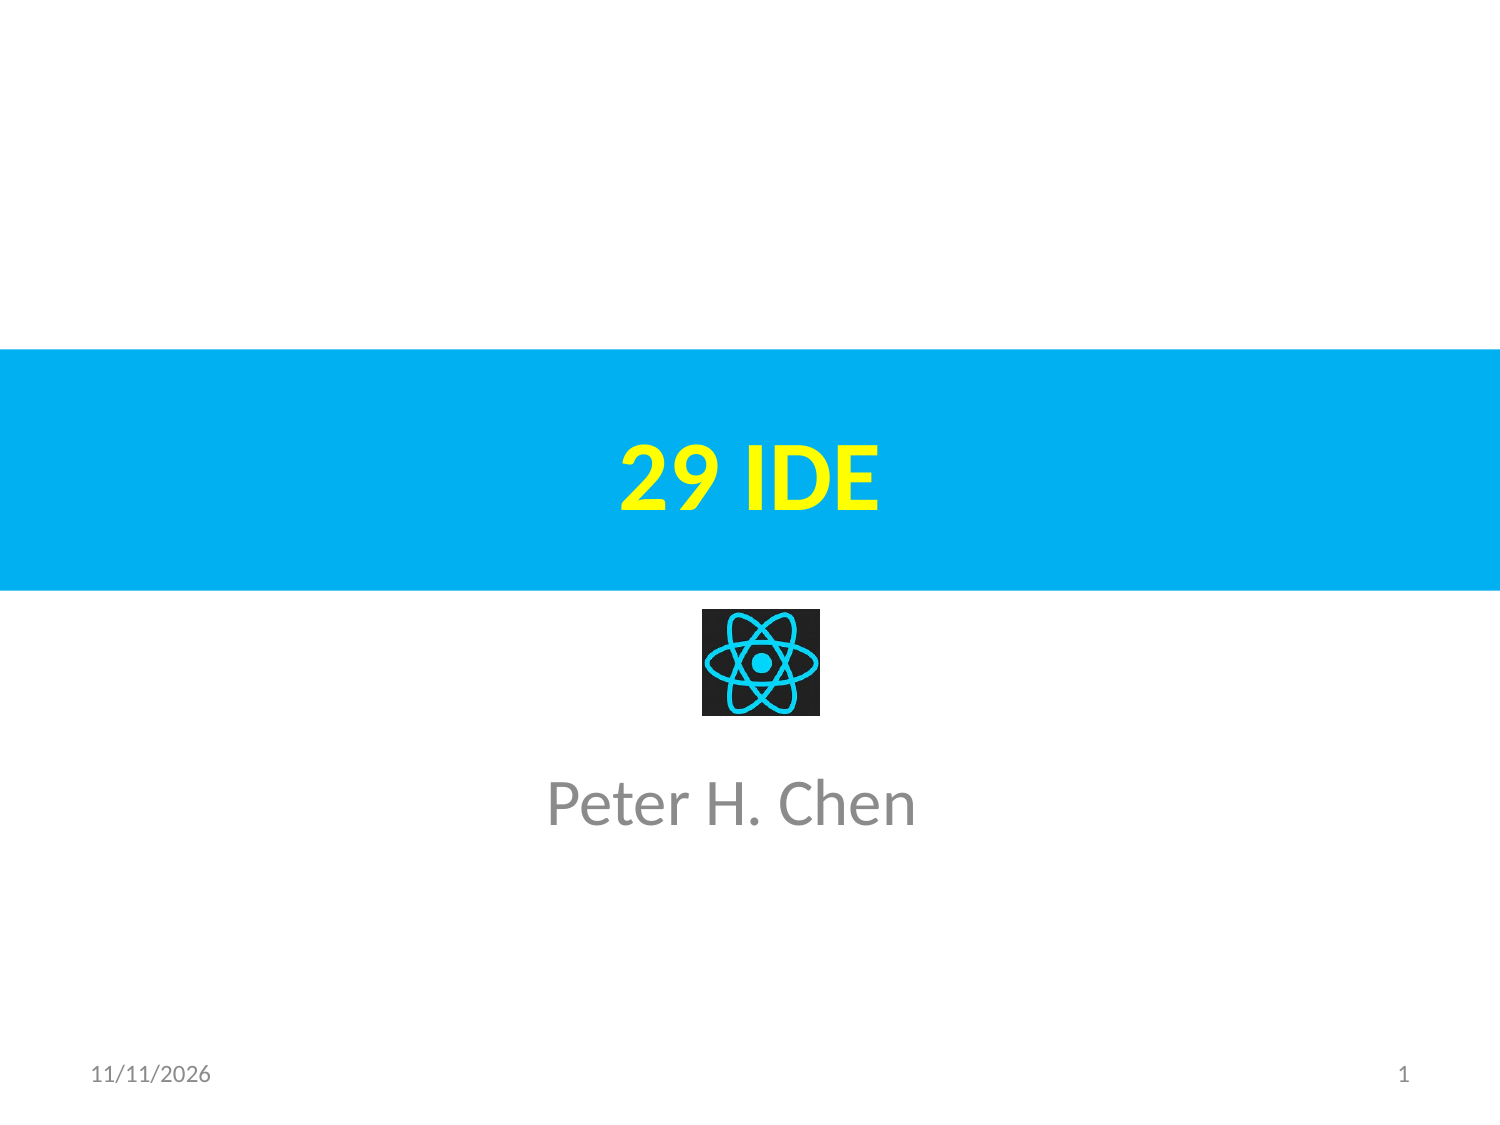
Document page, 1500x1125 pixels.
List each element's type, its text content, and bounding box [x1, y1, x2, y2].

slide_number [75, 1042, 425, 1103]
slide_number 1 [1074, 1042, 1425, 1103]
subtitle Peter H. Chen [206, 751, 1257, 866]
picture [702, 609, 821, 716]
title 29 IDE [0, 349, 1500, 591]
